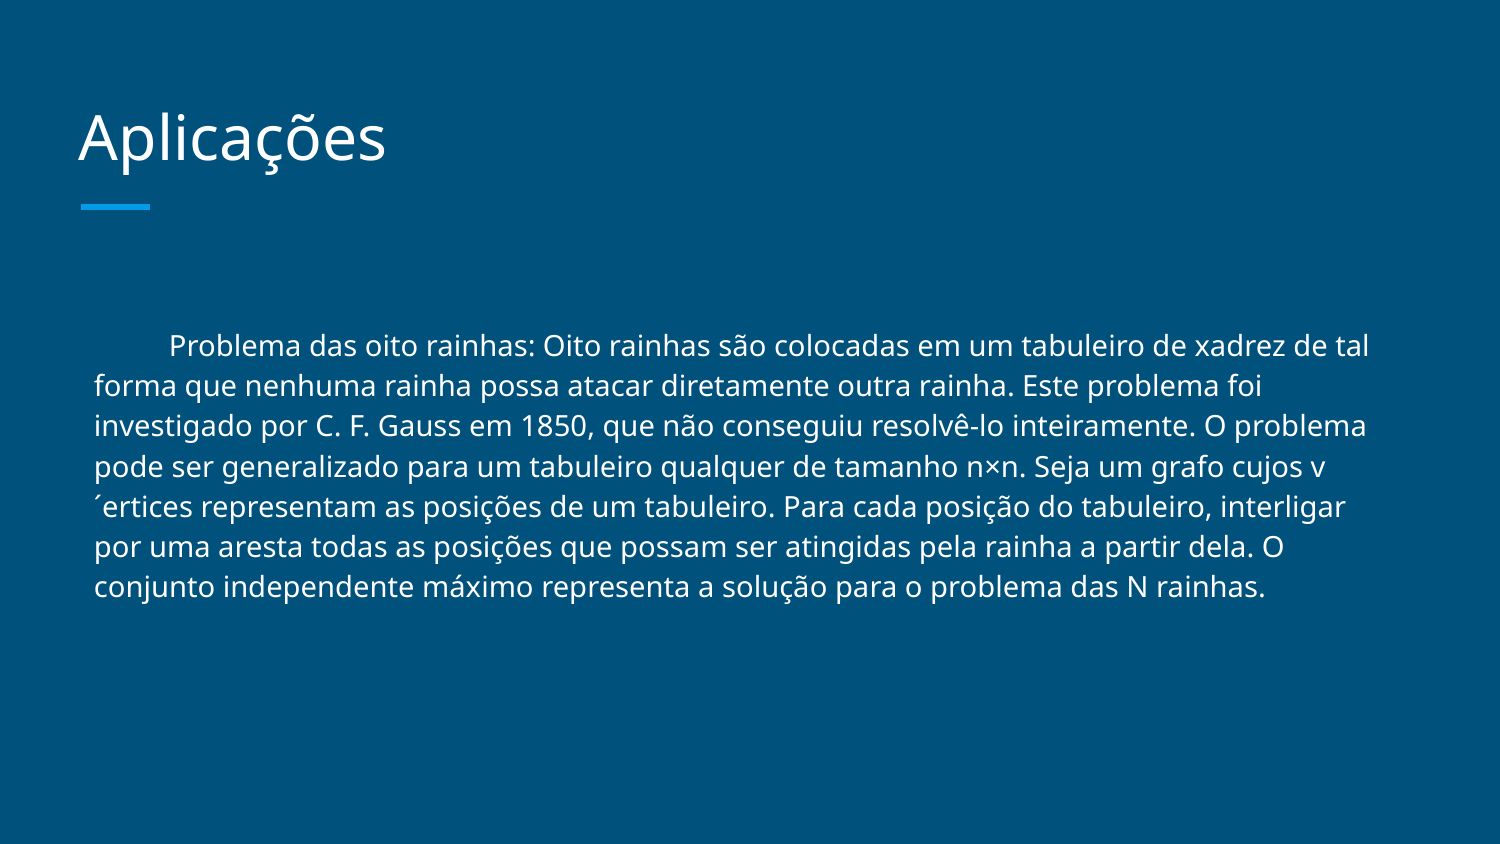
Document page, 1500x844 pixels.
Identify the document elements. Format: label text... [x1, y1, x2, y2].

title Aplicações [63, 75, 1437, 188]
list Problema das oito rainhas: Oito rainhas são colocadas em um tabuleiro de xadrez de tal forma que nenhuma rainha possa atacar diretamente outra rainha. Este problema foi investigado por C. F. Gauss em 1850, que não conseguiu resolvê-lo inteiramente. O problema pode ser generalizado para um tabuleiro qualquer de tamanho n×n. Seja um grafo cujos v´ertices representam as posições de um tabuleiro. Para cada posição do tabuleiro, interligar por uma aresta todas as posições que possam ser atingidas pela rainha a partir dela. O conjunto independente máximo representa a solução para o problema das N rainhas. [79, 307, 1406, 813]
